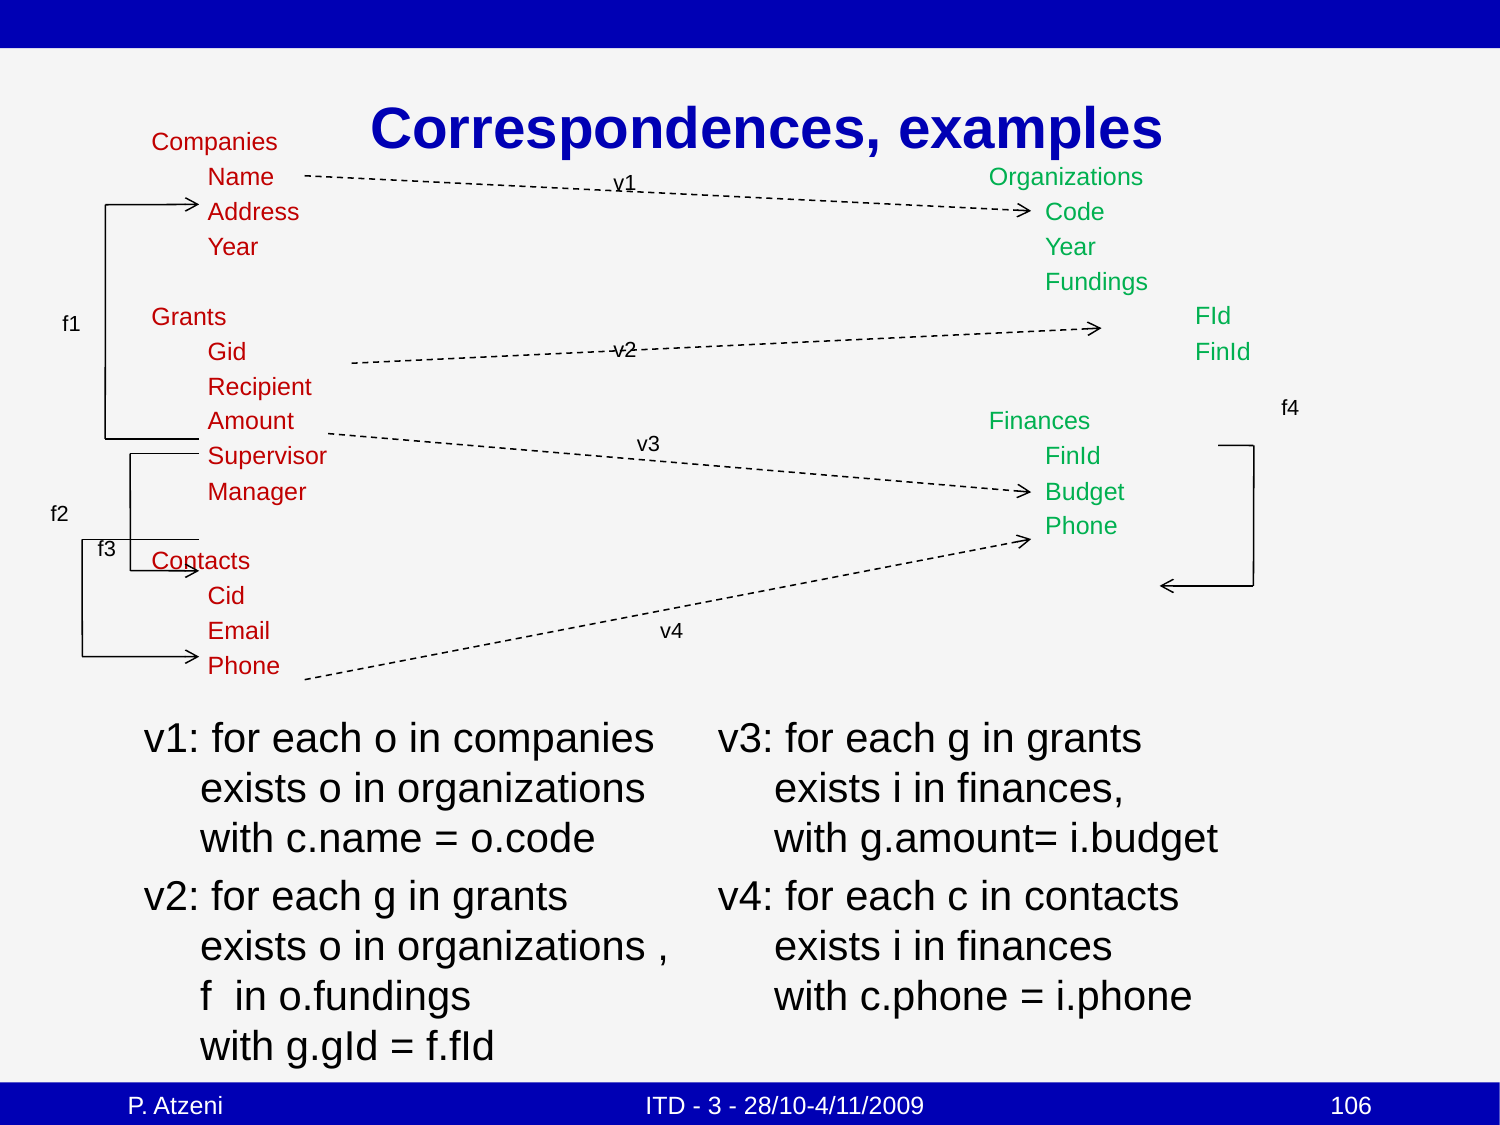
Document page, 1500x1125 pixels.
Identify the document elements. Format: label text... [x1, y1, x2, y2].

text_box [34, 117, 1325, 856]
text_box v3: for each g in grants exists i in finances, with g.amount= i.budget v4: for each c in contacts exists i in finances with c.phone = i.phone [703, 703, 1336, 1078]
slide_number 106 [1186, 1082, 1388, 1125]
list v1: for each o in companies exists o in organizations with c.name = o.code v2: for each g in grants exists o in organizations , f in o.fundings with g.gId = f.fId [128, 863, 762, 1079]
title Correspondences, examples [64, 37, 1471, 213]
slide_number P. Atzeni [112, 1082, 289, 1125]
footer ITD - 3 - 28/10-4/11/2009 [289, 1082, 1186, 1125]
